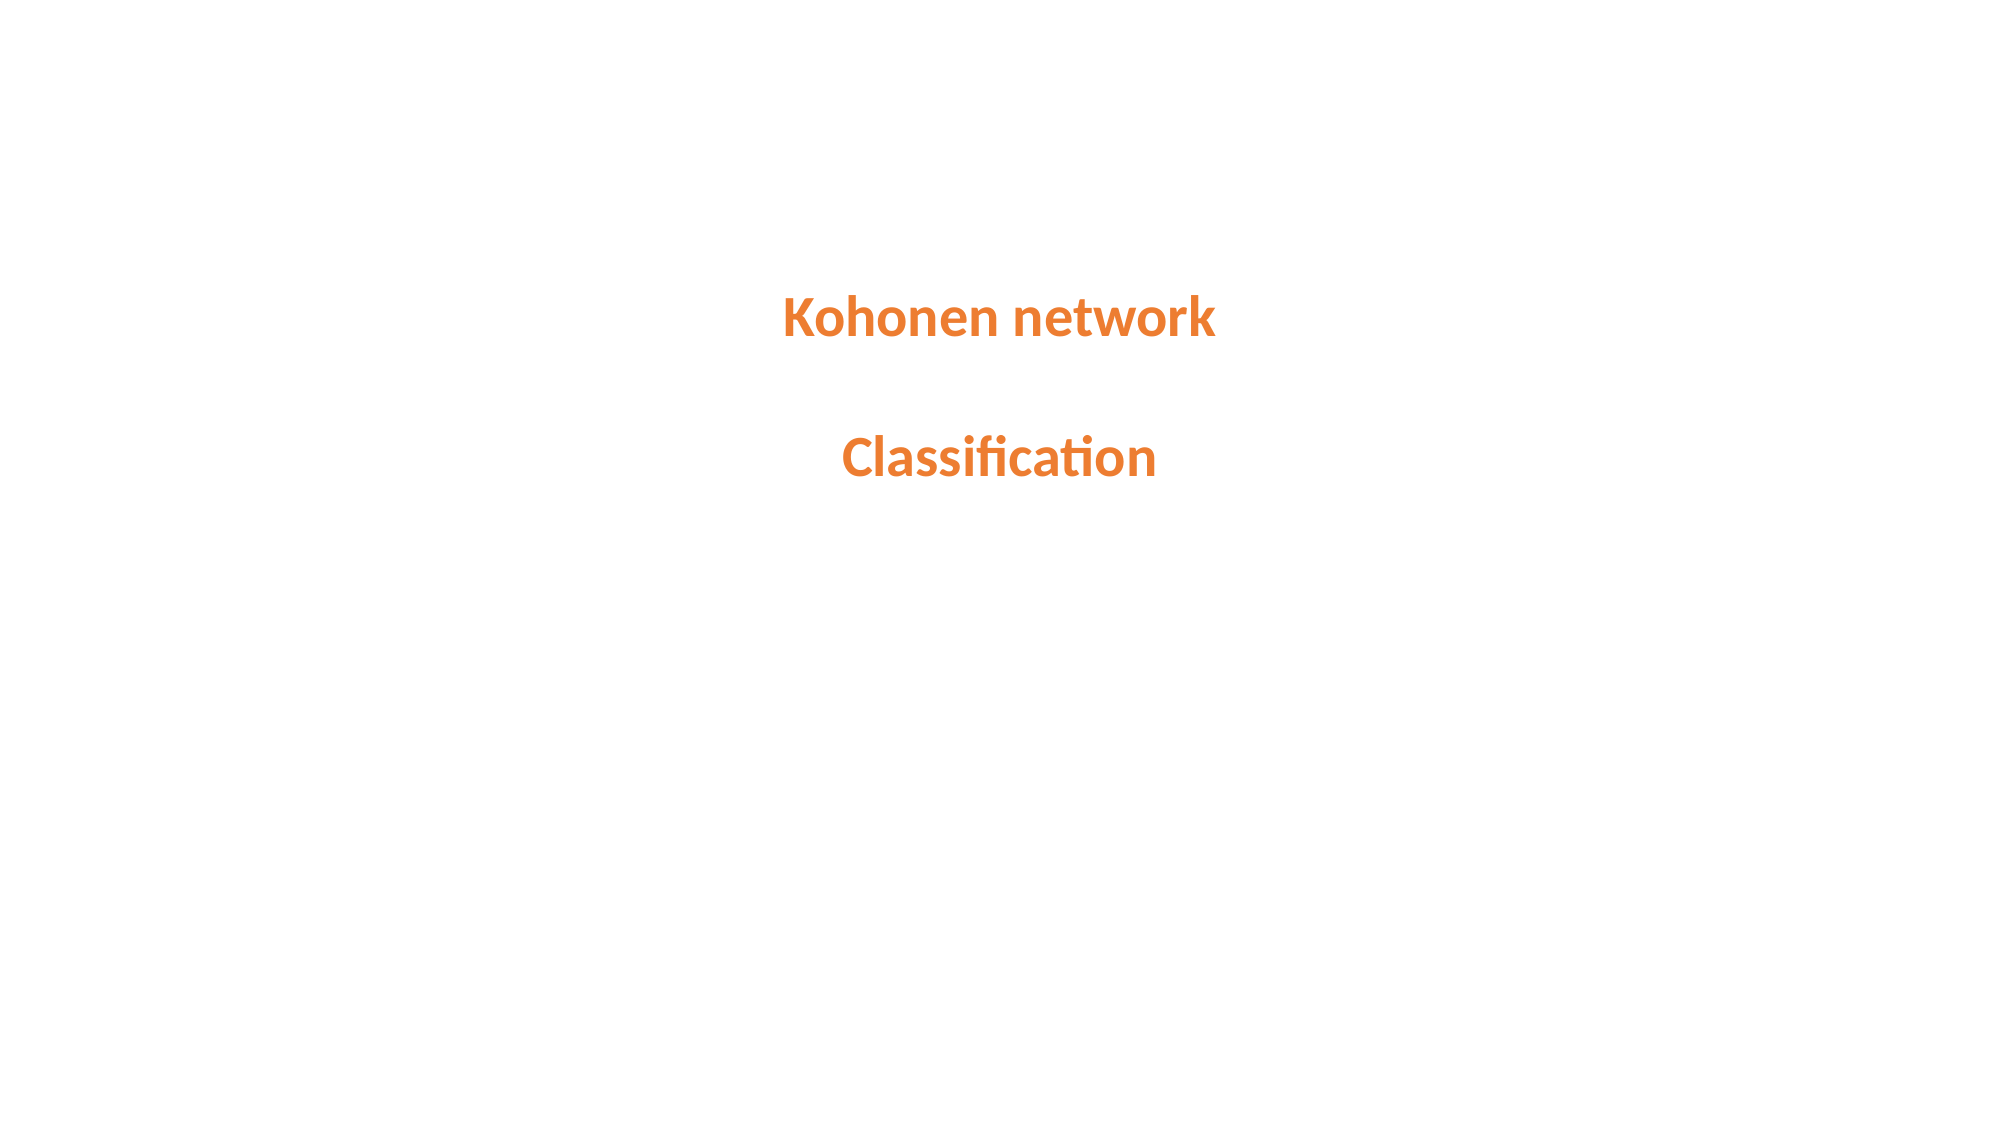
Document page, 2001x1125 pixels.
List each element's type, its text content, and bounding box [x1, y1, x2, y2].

text_box Kohonen network Classification [768, 271, 1232, 496]
